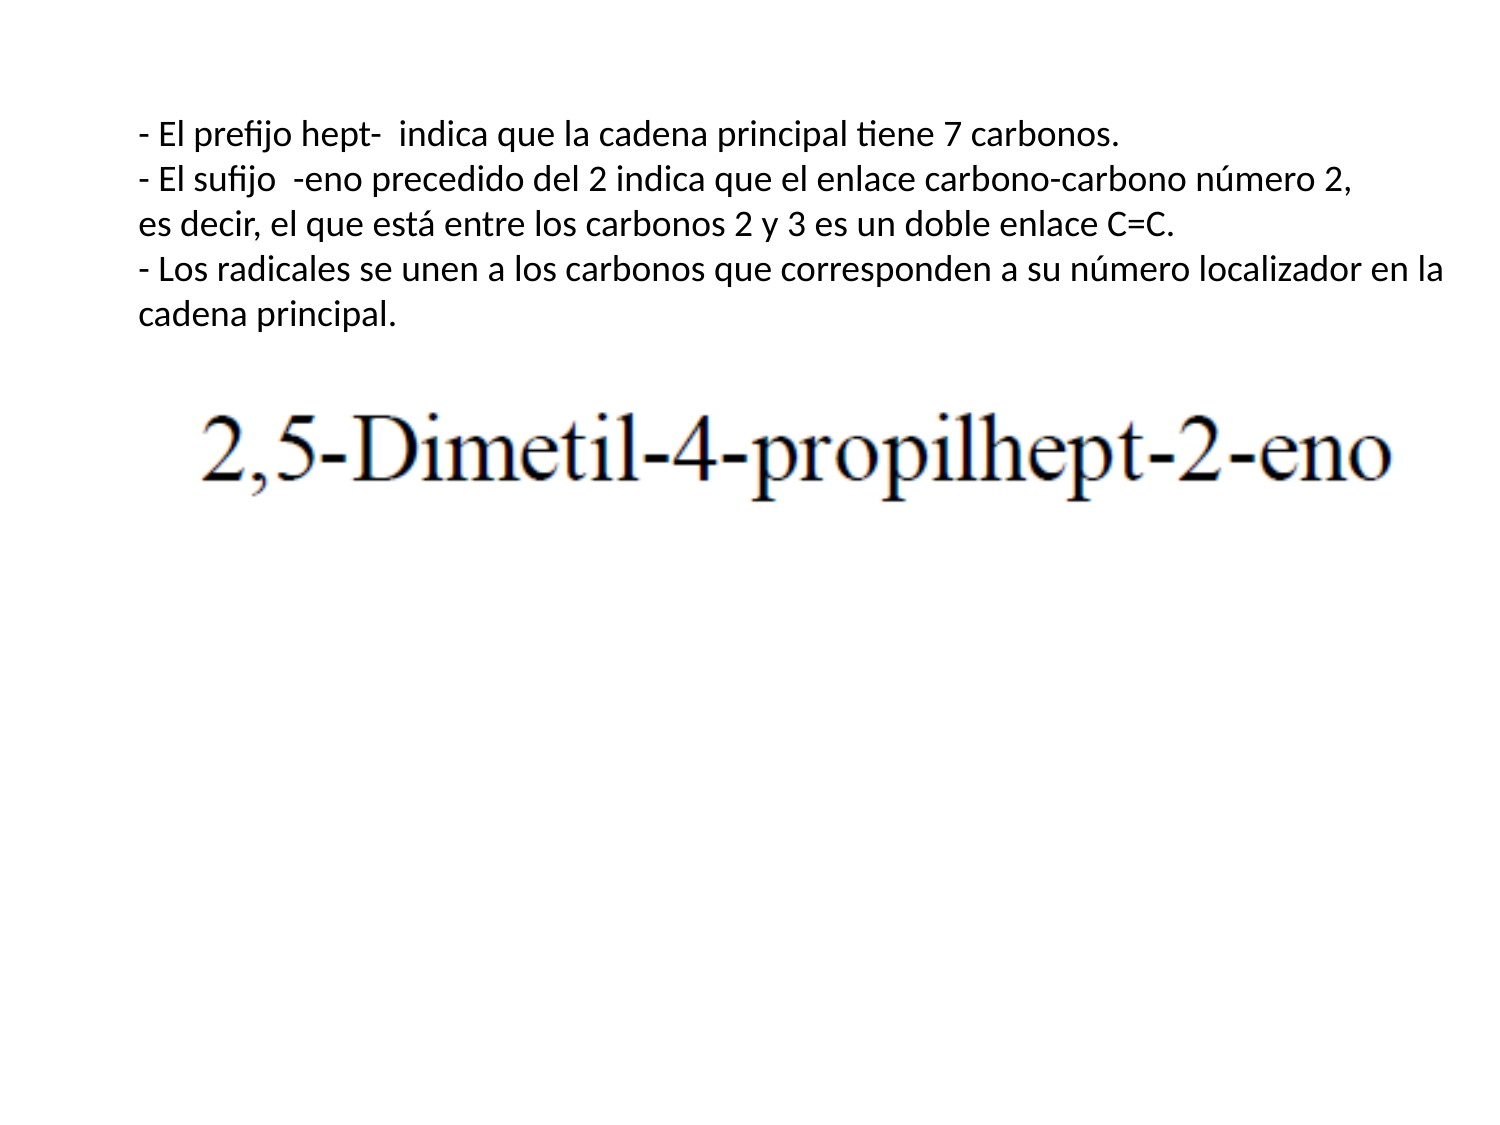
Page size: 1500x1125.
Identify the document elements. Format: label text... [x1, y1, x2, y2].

picture [189, 384, 1412, 530]
text_box - El prefijo hept- indica que la cadena principal tiene 7 carbonos. - El sufijo -eno precedido del 2 indica que el enlace carbono-carbono número 2, es decir, el que está entre los carbonos 2 y 3 es un doble enlace C=C. - Los radicales se unen a los carbonos que corresponden a su número localizador en la cadena principal. [123, 101, 1470, 342]
